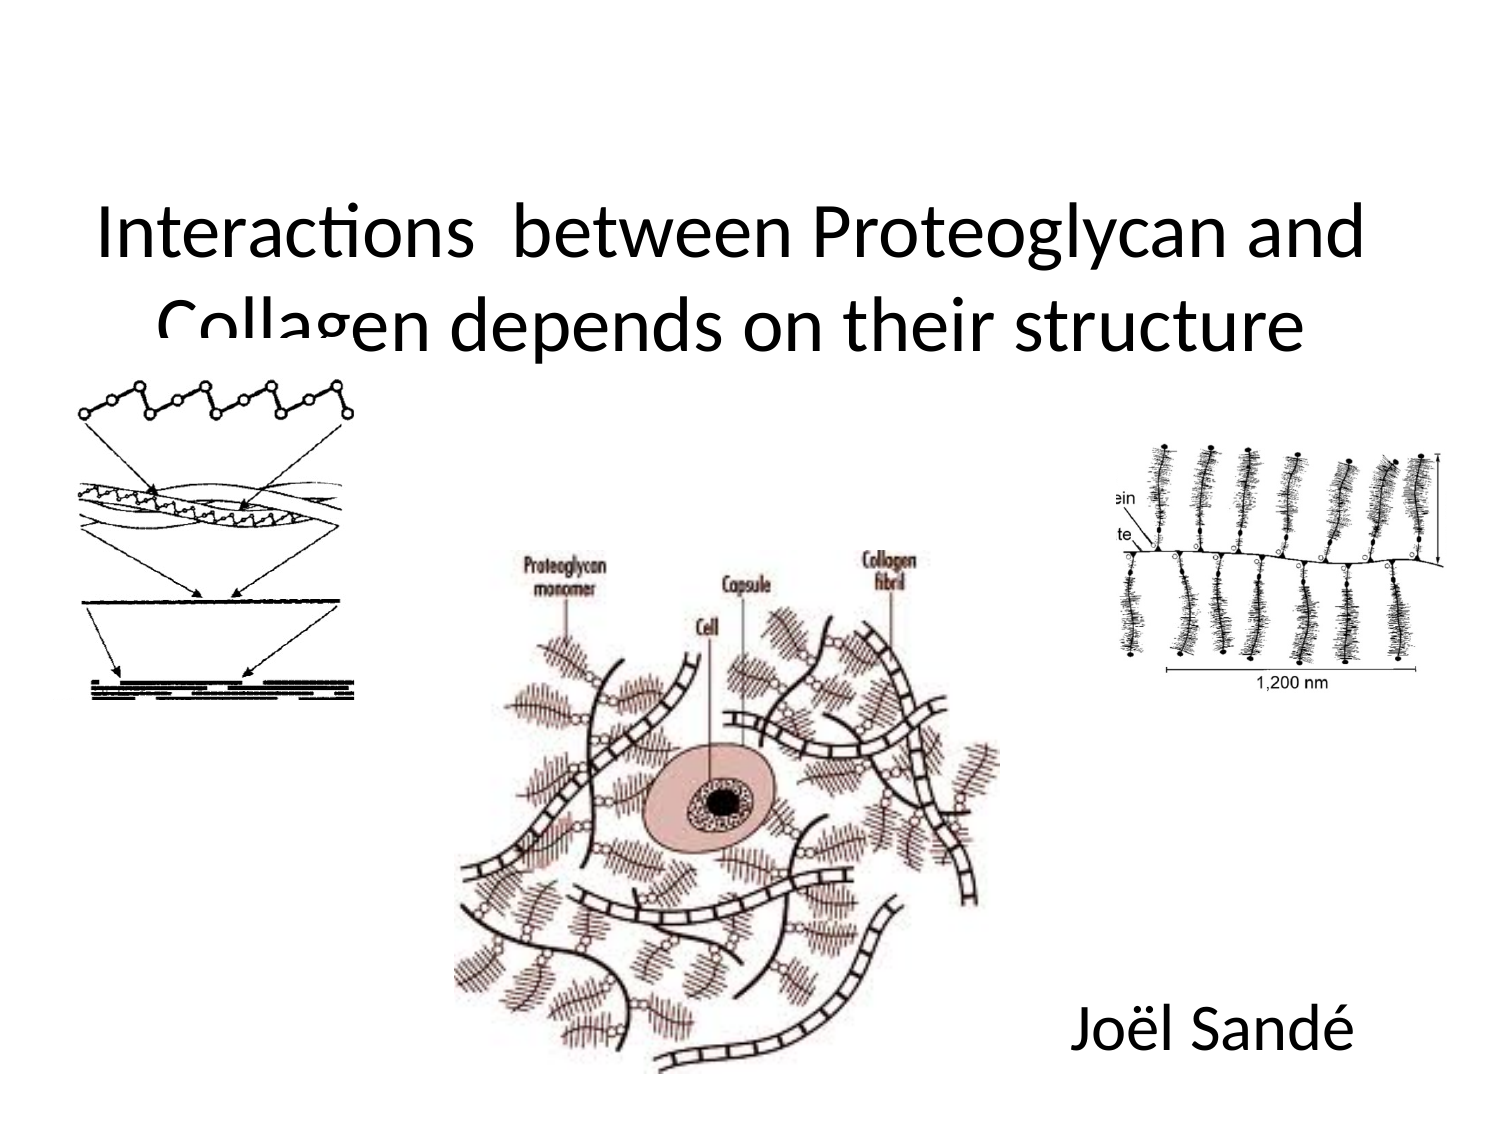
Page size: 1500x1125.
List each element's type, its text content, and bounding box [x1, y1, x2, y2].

picture [454, 550, 1000, 1075]
picture [1115, 420, 1447, 693]
title Interactions between Proteoglycan and Collagen depends on their structure [76, 137, 1388, 504]
picture [52, 337, 355, 700]
subtitle Joël Sandé [1003, 975, 1453, 1078]
